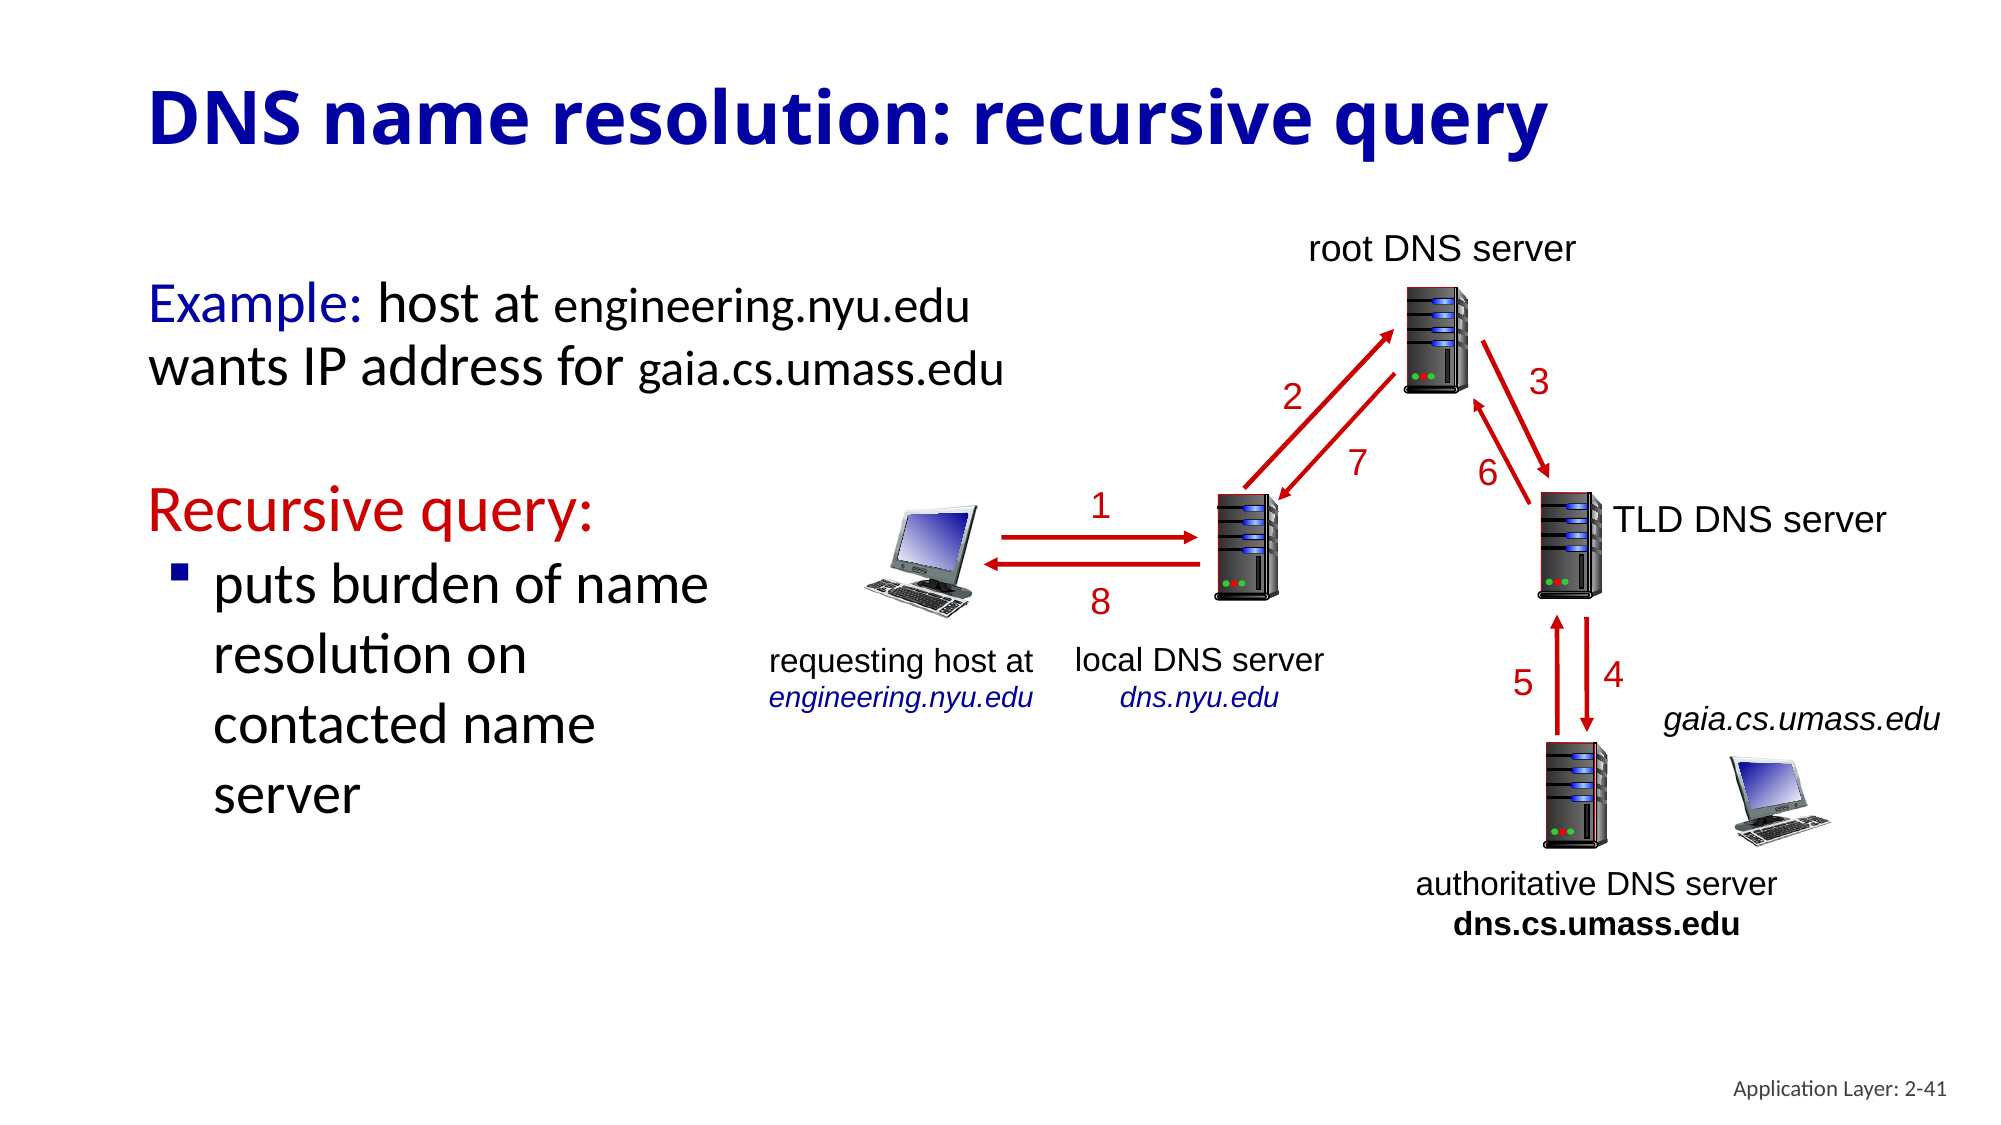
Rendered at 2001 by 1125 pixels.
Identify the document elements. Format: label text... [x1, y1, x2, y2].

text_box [1045, 631, 1354, 722]
text_box gaia.cs.umass.edu [1648, 690, 1957, 745]
text_box [1318, 328, 1395, 411]
text_box [1473, 398, 1530, 505]
text_box authoritative DNS server dns.cs.umass.edu [1400, 855, 1794, 950]
text_box [1001, 531, 1198, 544]
text_box 1 [1075, 473, 1127, 534]
text_box TLD DNS server [1585, 487, 1915, 548]
text_box 6 [1462, 440, 1514, 501]
slide_number Application Layer: 2-41 [1512, 1056, 1963, 1117]
text_box 3 [1441, 349, 1638, 410]
text_box [1516, 410, 1550, 479]
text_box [1726, 752, 1856, 854]
text_box Recursive query: puts burden of name resolution on contacted name server [132, 457, 741, 838]
text_box root DNS server [1277, 216, 1608, 277]
text_box 2 [1267, 364, 1318, 425]
text_box 4 [1588, 642, 1639, 703]
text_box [1404, 287, 1469, 393]
text_box [1580, 616, 1594, 732]
text_box 8 [1075, 569, 1127, 629]
text_box 7 [1332, 430, 1384, 491]
text_box 5 [1498, 650, 1549, 711]
text_box [1550, 614, 1564, 736]
text_box [1280, 373, 1395, 500]
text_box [836, 500, 982, 627]
text_box Example: host at engineering.nyu.edu wants IP address for gaia.cs.umass.edu [112, 265, 1042, 440]
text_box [1538, 492, 1603, 599]
title DNS name resolution: recursive query [131, 47, 1856, 195]
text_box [1543, 742, 1608, 848]
text_box [983, 558, 1201, 571]
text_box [1214, 494, 1280, 600]
text_box requesting host at engineering.nyu.edu [754, 631, 1045, 721]
